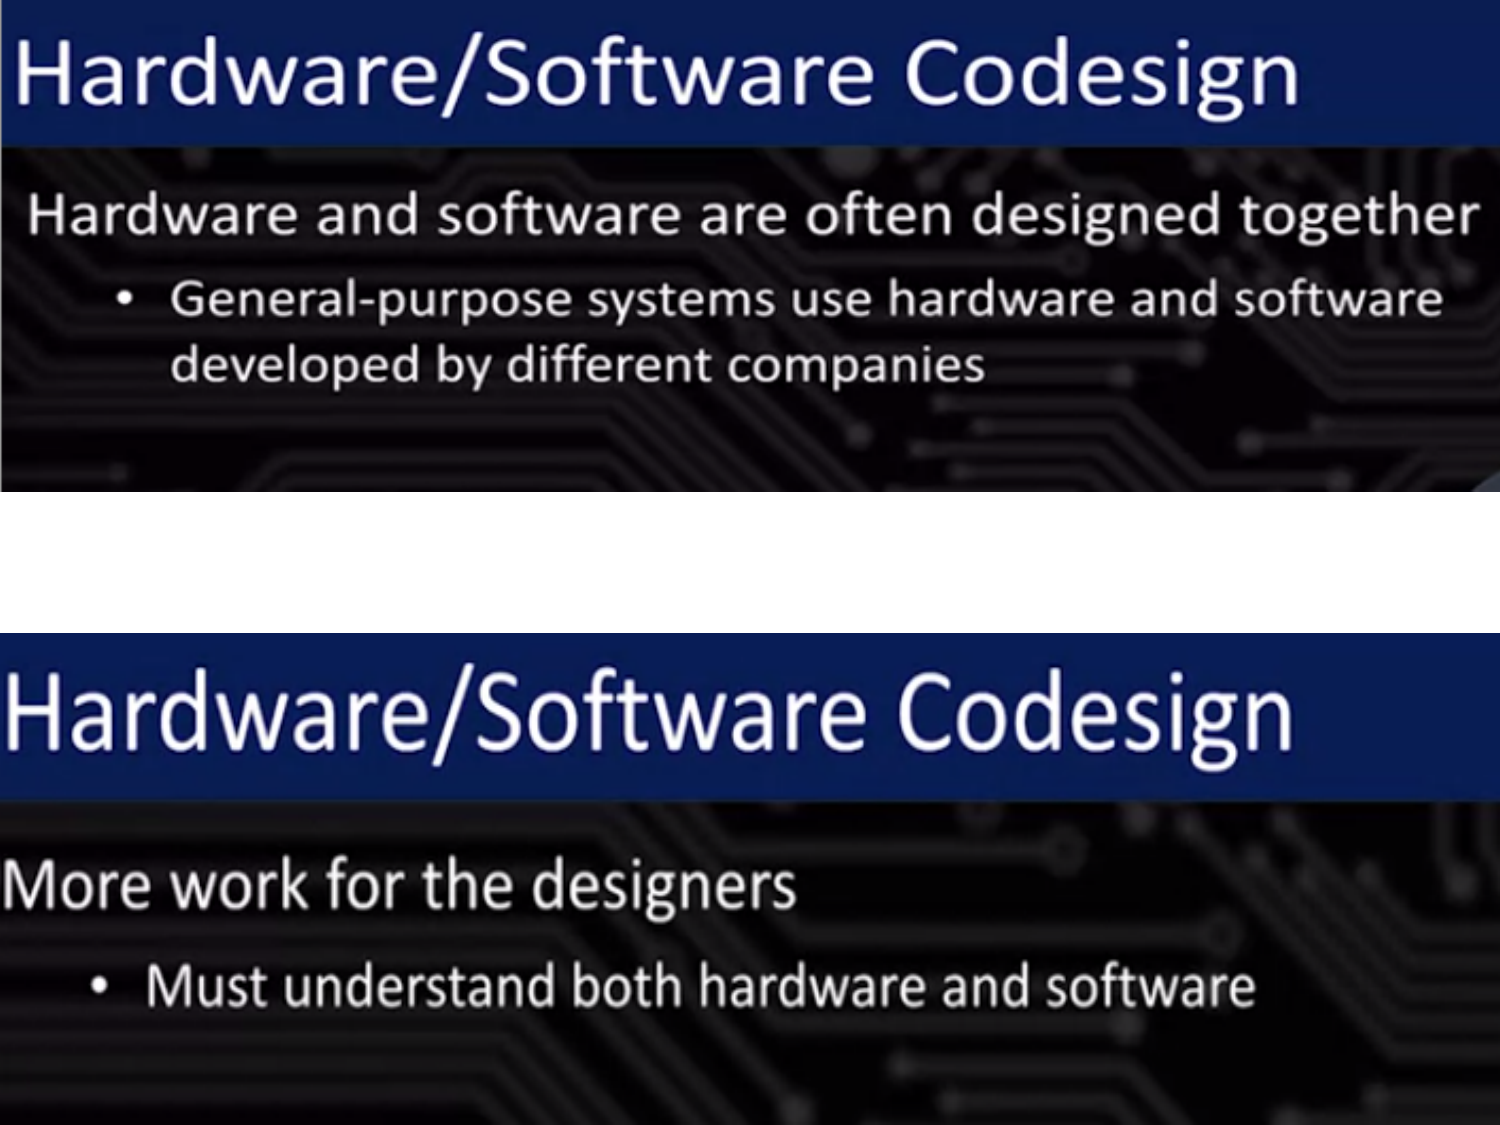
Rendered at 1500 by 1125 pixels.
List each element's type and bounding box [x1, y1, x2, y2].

picture [0, 0, 1500, 492]
picture [0, 633, 1500, 1125]
